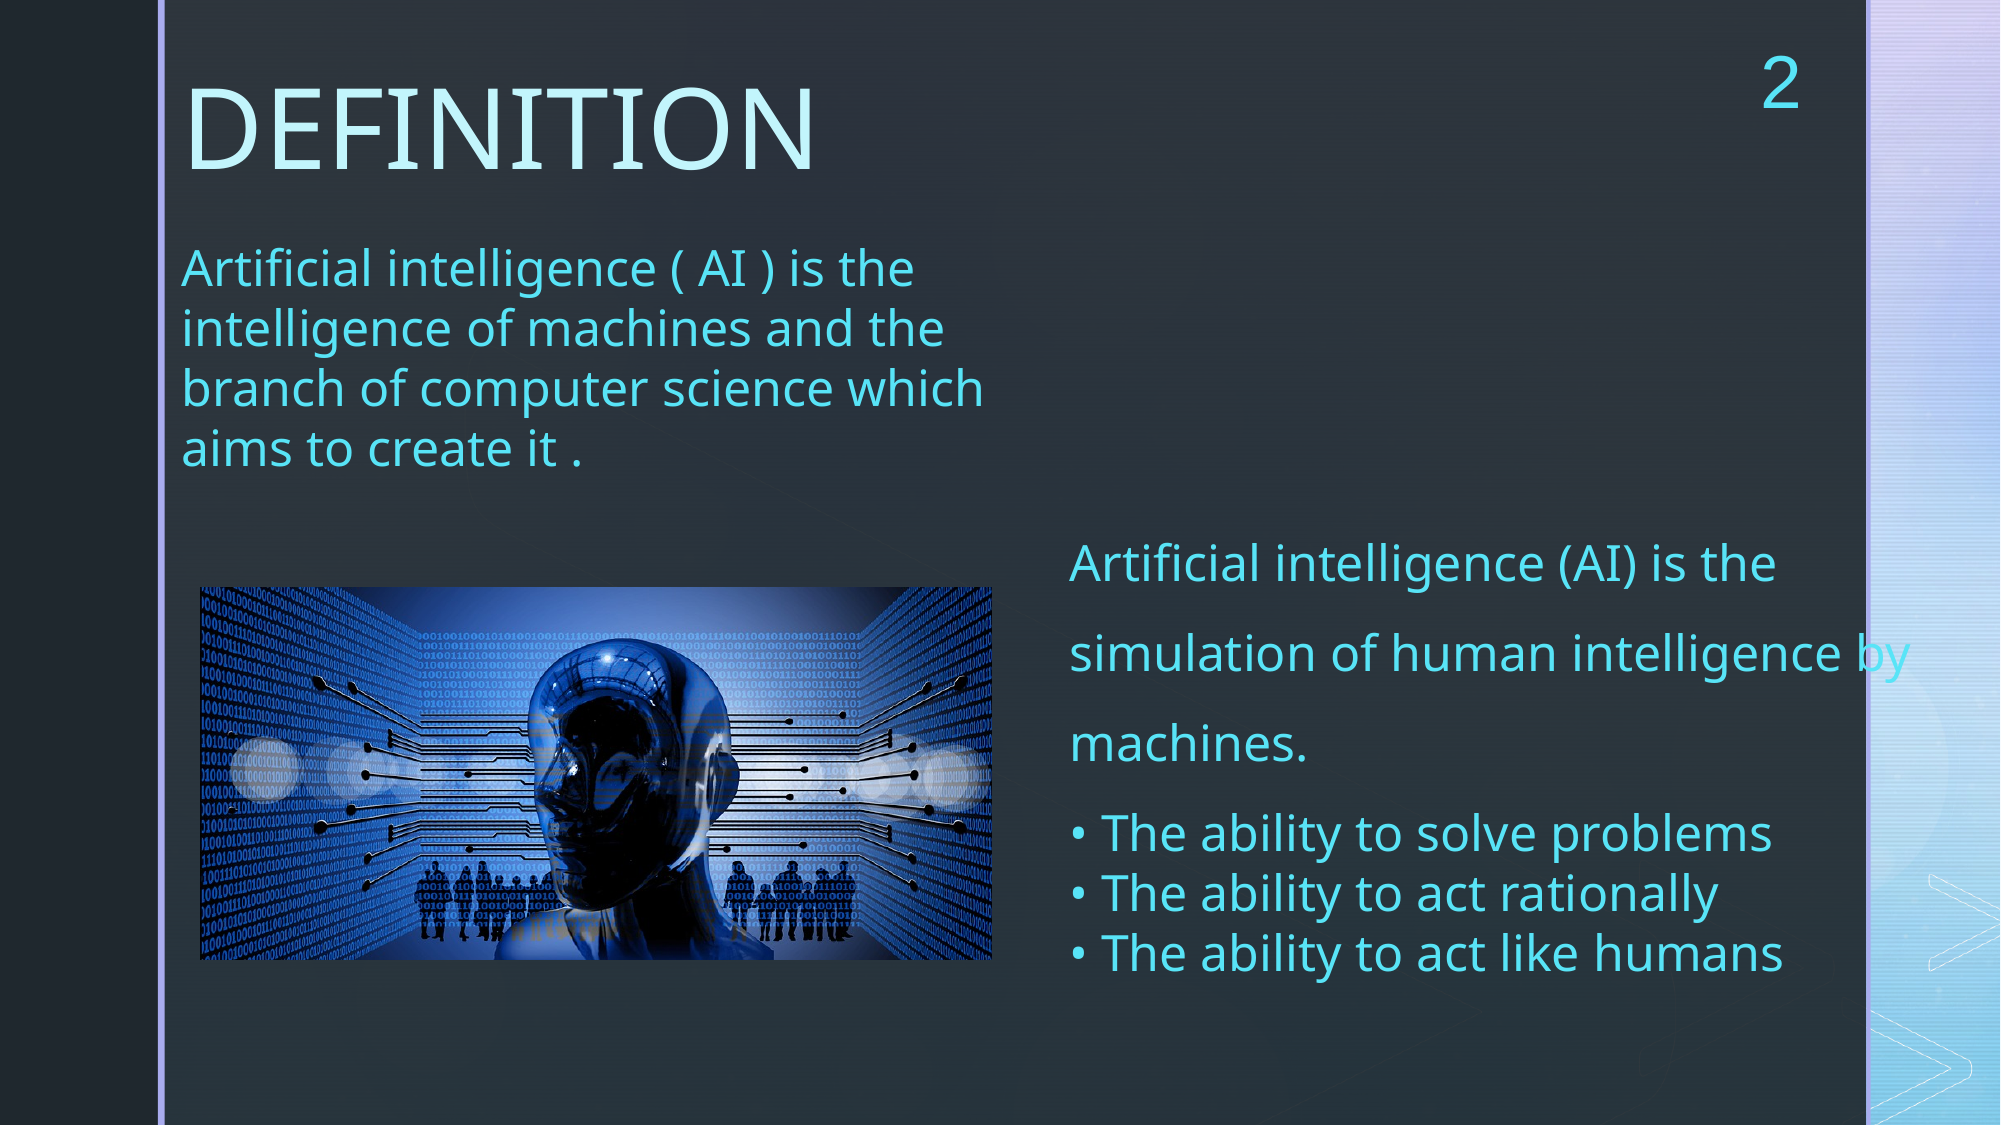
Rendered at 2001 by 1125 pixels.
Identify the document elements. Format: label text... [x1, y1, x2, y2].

text_box DEFINITION Artificial intelligence ( AI ) is the intelligence of machines and the branch of computer science which aims to create it . [167, 49, 1110, 590]
picture [199, 587, 992, 961]
picture [1871, 0, 2001, 1125]
text_box Artificial intelligence (AI) is the simulation of human intelligence by machines. • The ability to solve problems • The ability to act rationally • The ability to act like humans [1054, 494, 1943, 990]
text_box 2 [1745, 25, 1943, 131]
